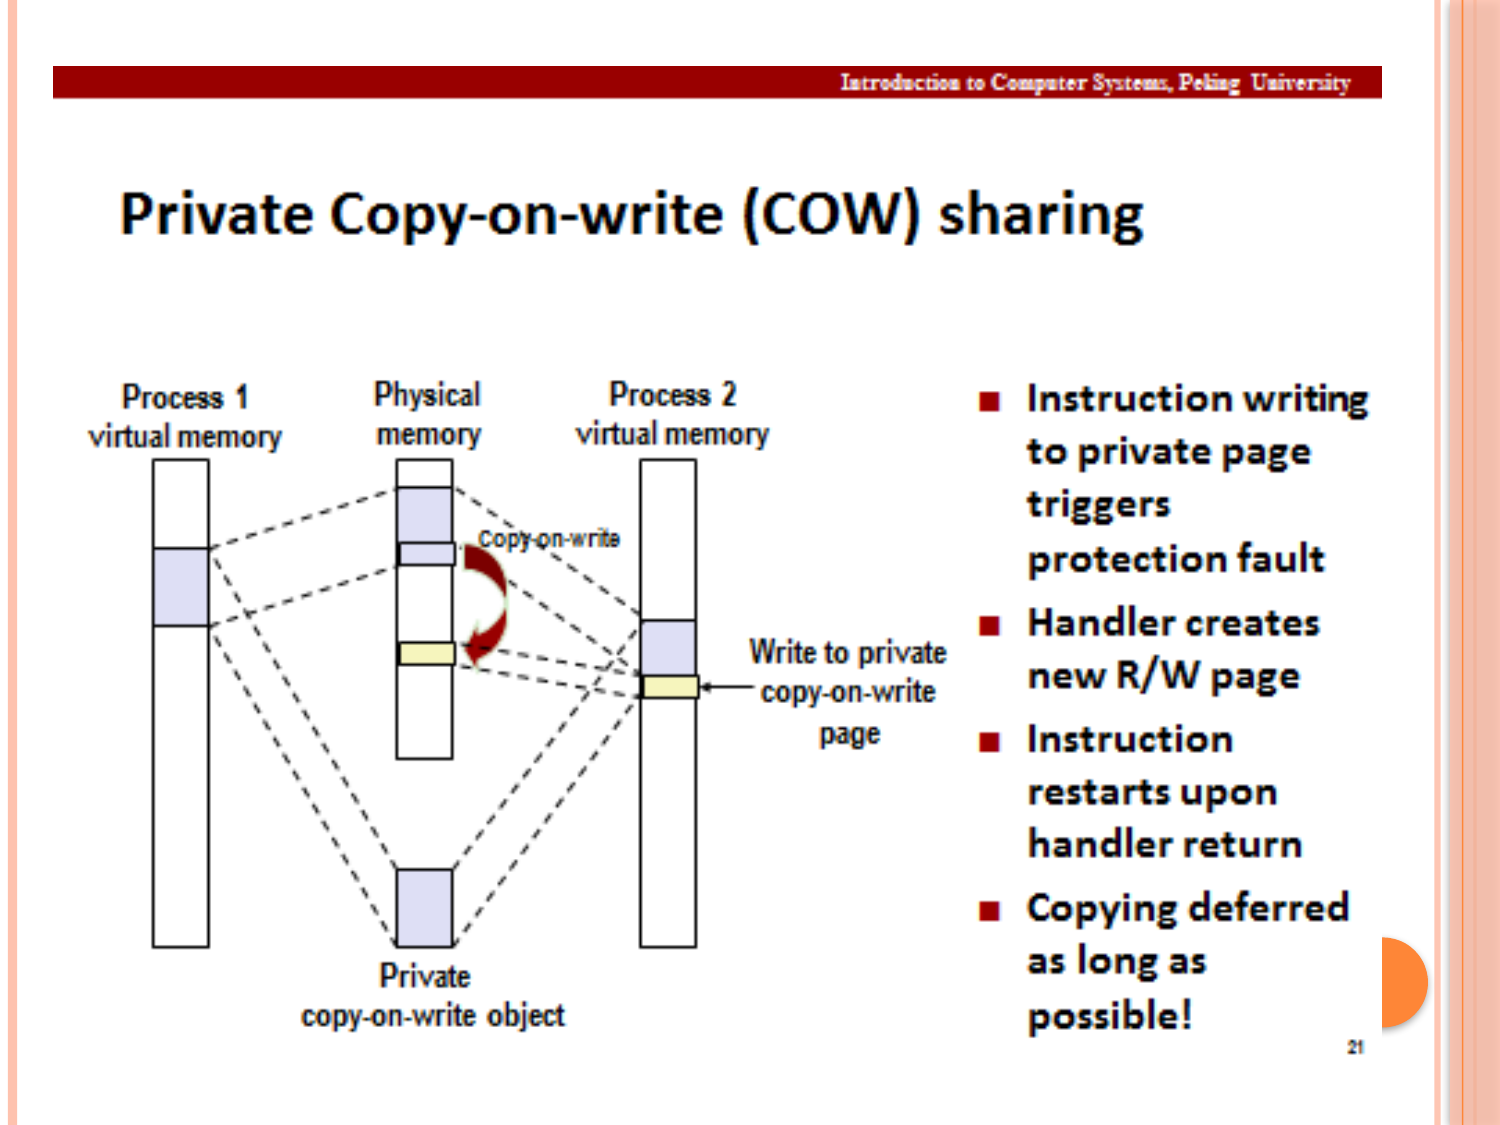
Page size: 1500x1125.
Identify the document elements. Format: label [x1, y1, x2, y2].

picture [52, 65, 1383, 1064]
